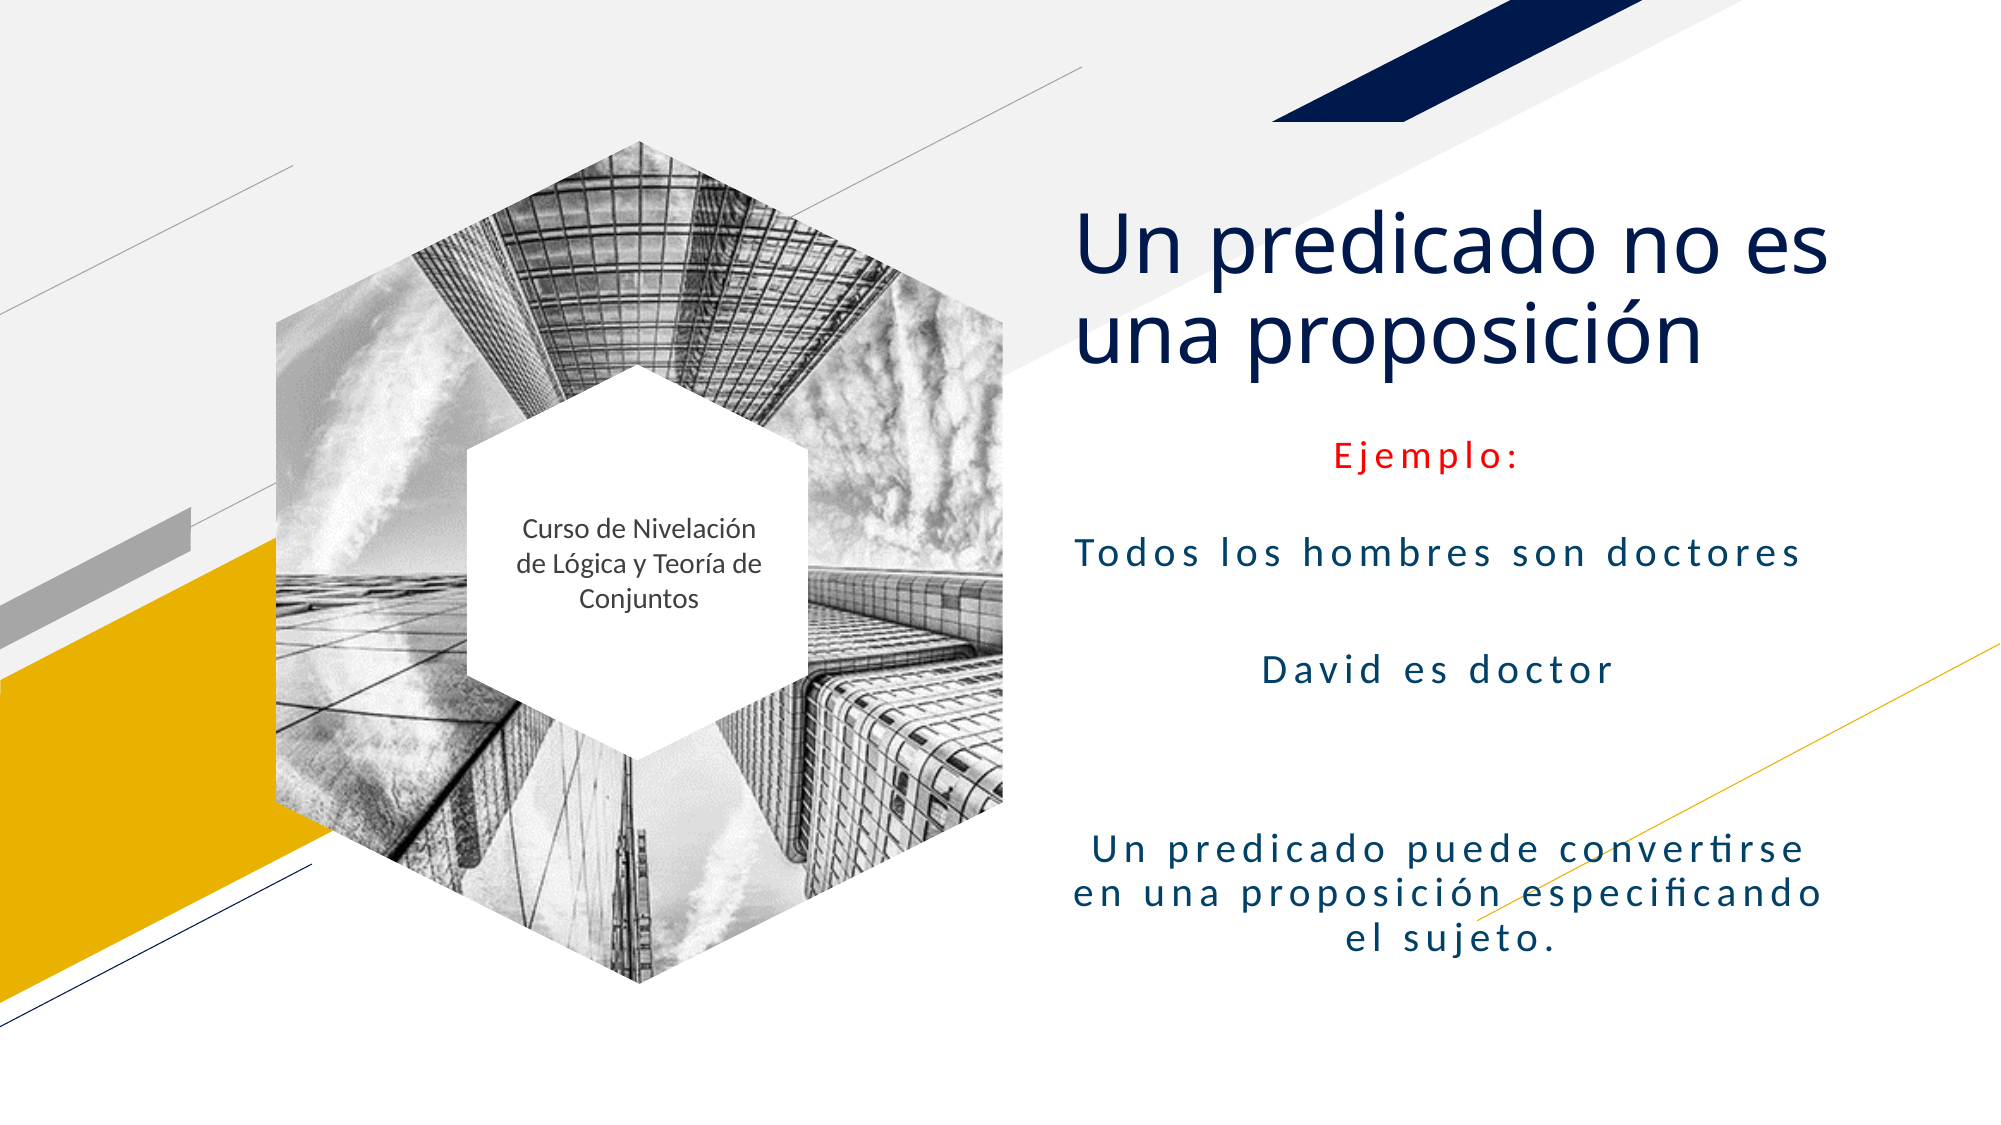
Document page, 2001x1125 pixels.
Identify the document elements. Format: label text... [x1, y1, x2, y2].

list Un predicado puede convertirse en una proposición especificando el sujeto. [1047, 819, 1853, 969]
text_box David es doctor [1034, 640, 1840, 721]
title Un predicado no es una proposición [1058, 181, 1864, 382]
picture [276, 141, 1003, 984]
text_box Todos los hombres son doctores [1034, 522, 1840, 603]
text_box Ejemplo: [1022, 427, 1829, 485]
